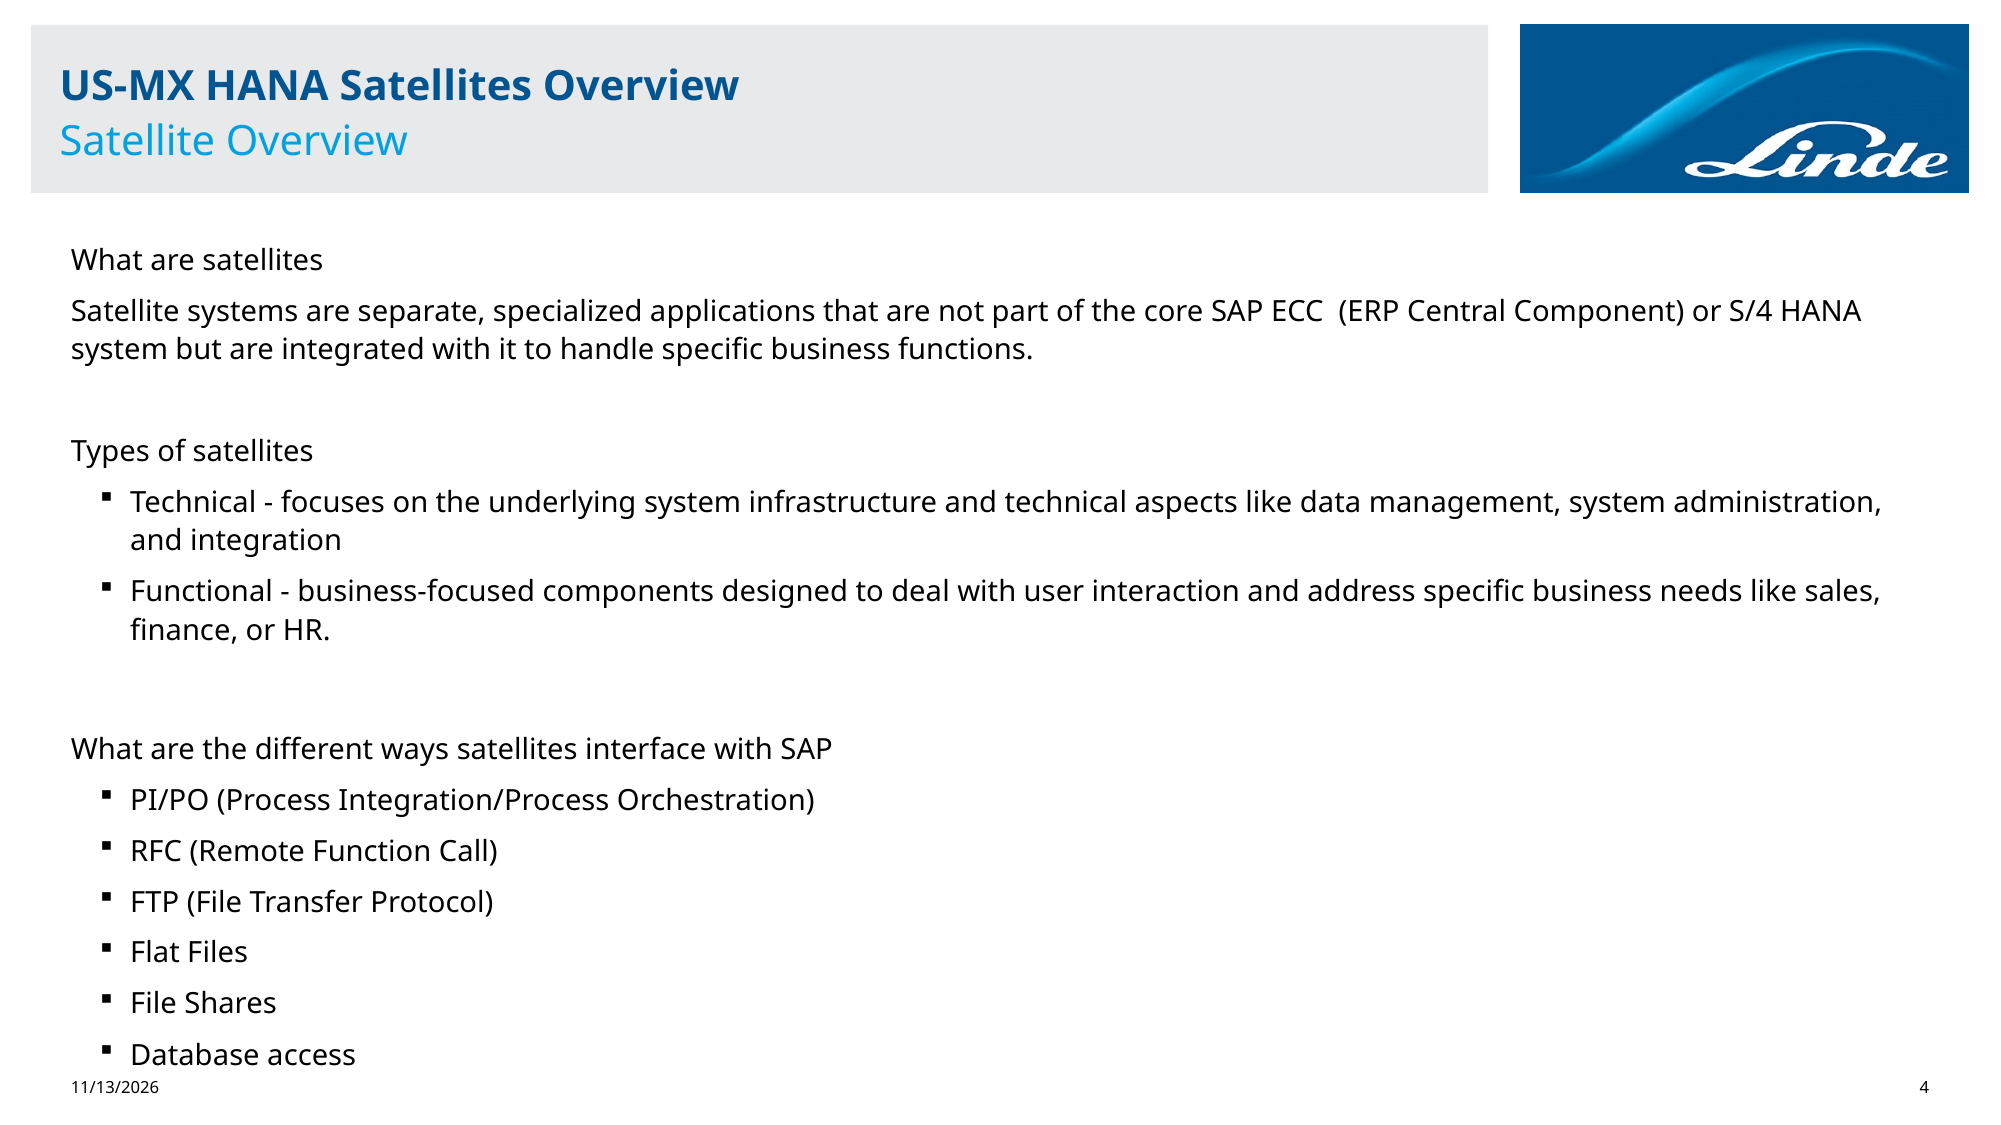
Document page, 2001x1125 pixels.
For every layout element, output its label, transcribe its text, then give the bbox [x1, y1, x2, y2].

title US-MX HANA Satellites Overview Satellite Overview [31, 24, 1489, 193]
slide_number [70, 1058, 229, 1100]
list What are satellites Satellite systems are separate, specialized applications that are not part of the core SAP ECC (ERP Central Component) or S/4 HANA system but are integrated with it to handle specific business functions. Types of satellites Technical - focuses on the underlying system infrastructure and technical aspects like data management, system administration, and integration Functional - business-focused components designed to deal with user interaction and address specific business needs like sales, finance, or HR. What are the different ways satellites interface with SAP PI/PO (Process Integration/Process Orchestration) RFC (Remote Function Call) FTP (File Transfer Protocol) Flat Files File Shares Database access [70, 237, 1930, 1041]
picture [1520, 24, 1969, 193]
